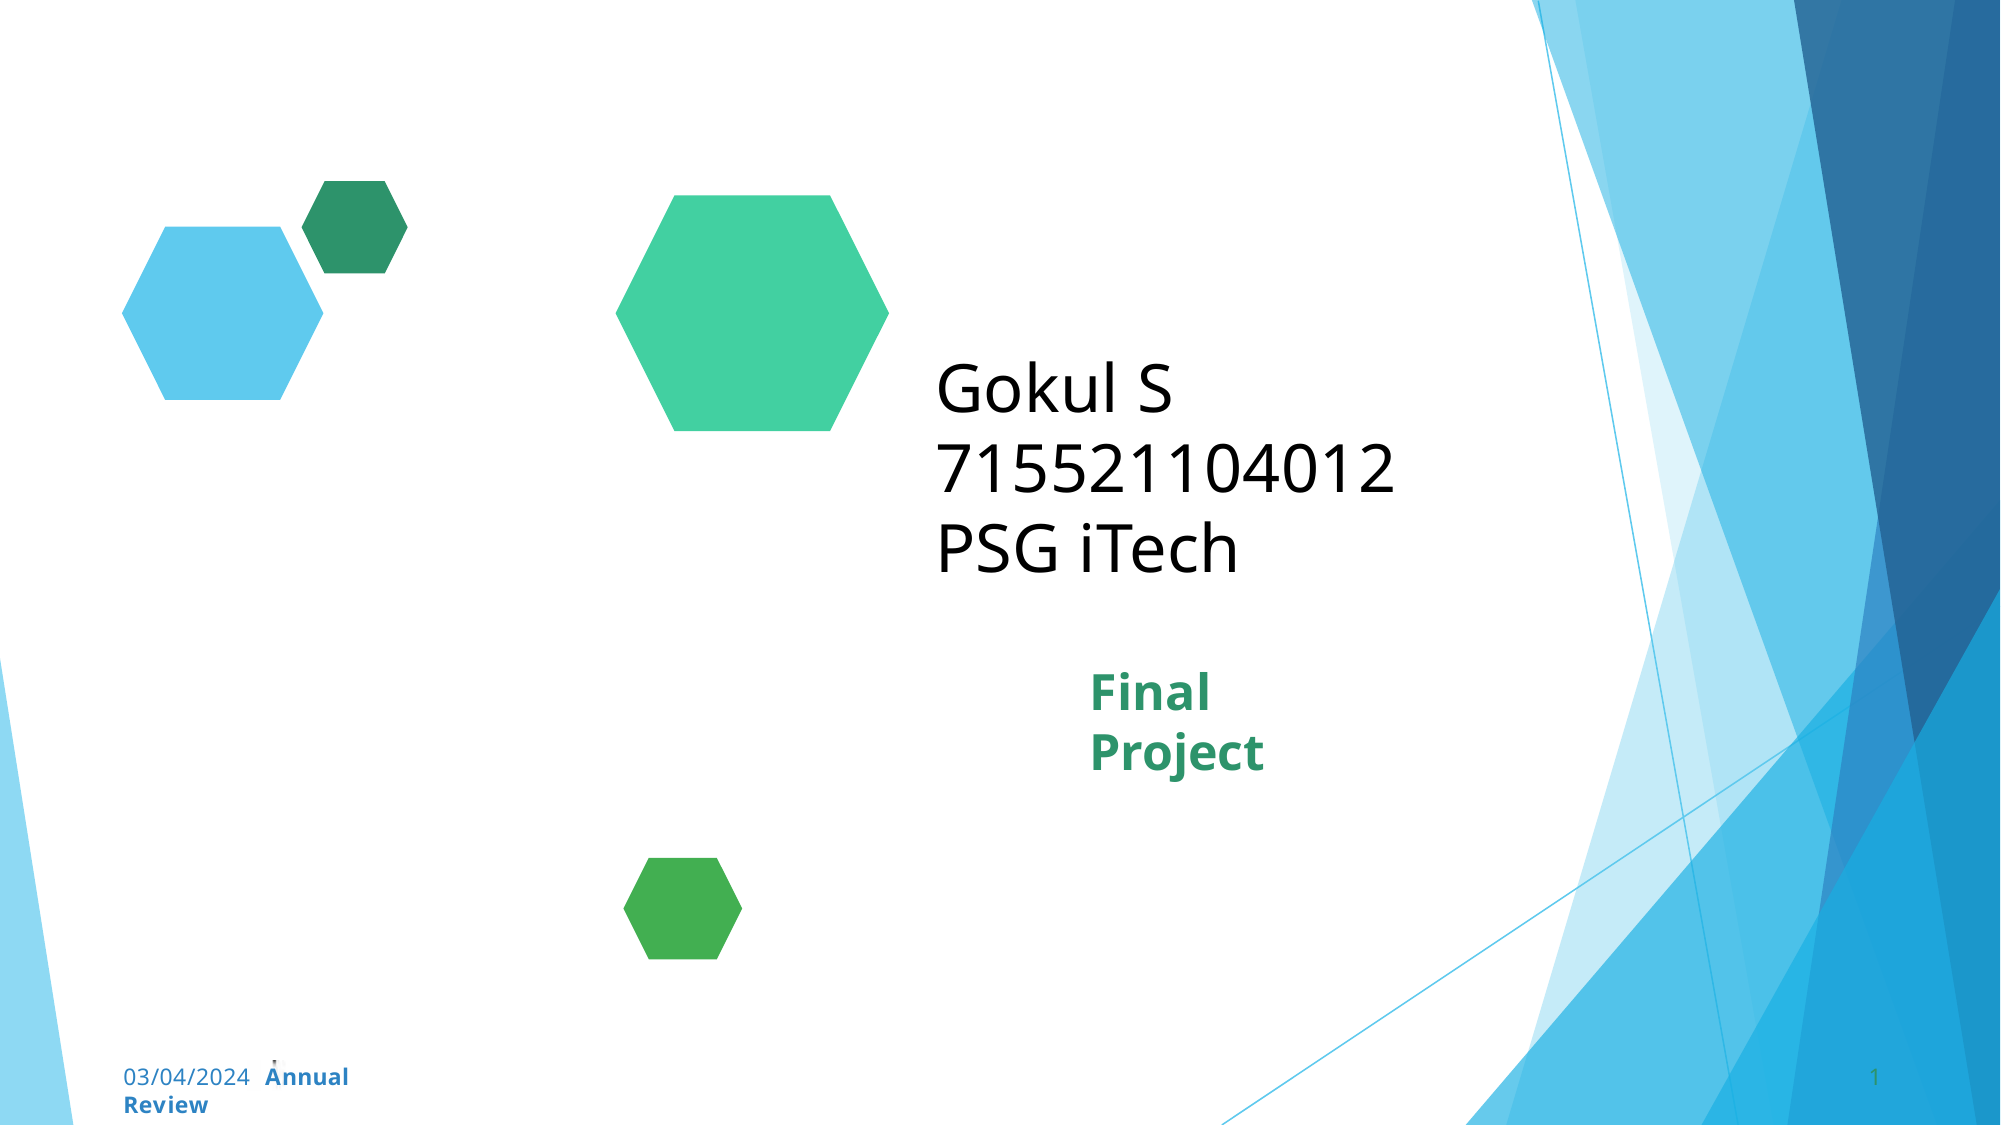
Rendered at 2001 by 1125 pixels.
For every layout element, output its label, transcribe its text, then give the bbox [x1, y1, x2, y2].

slide_number 1 [1862, 1061, 1888, 1125]
text_box Final Project [1087, 658, 1393, 781]
title Gokul S 715521104012 PSG iTech [407, 343, 1559, 586]
picture [110, 1060, 463, 1094]
text_box [623, 857, 743, 960]
text_box 03/04/2024 Annual Review [121, 1103, 438, 1118]
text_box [121, 180, 408, 401]
text_box [615, 195, 890, 343]
